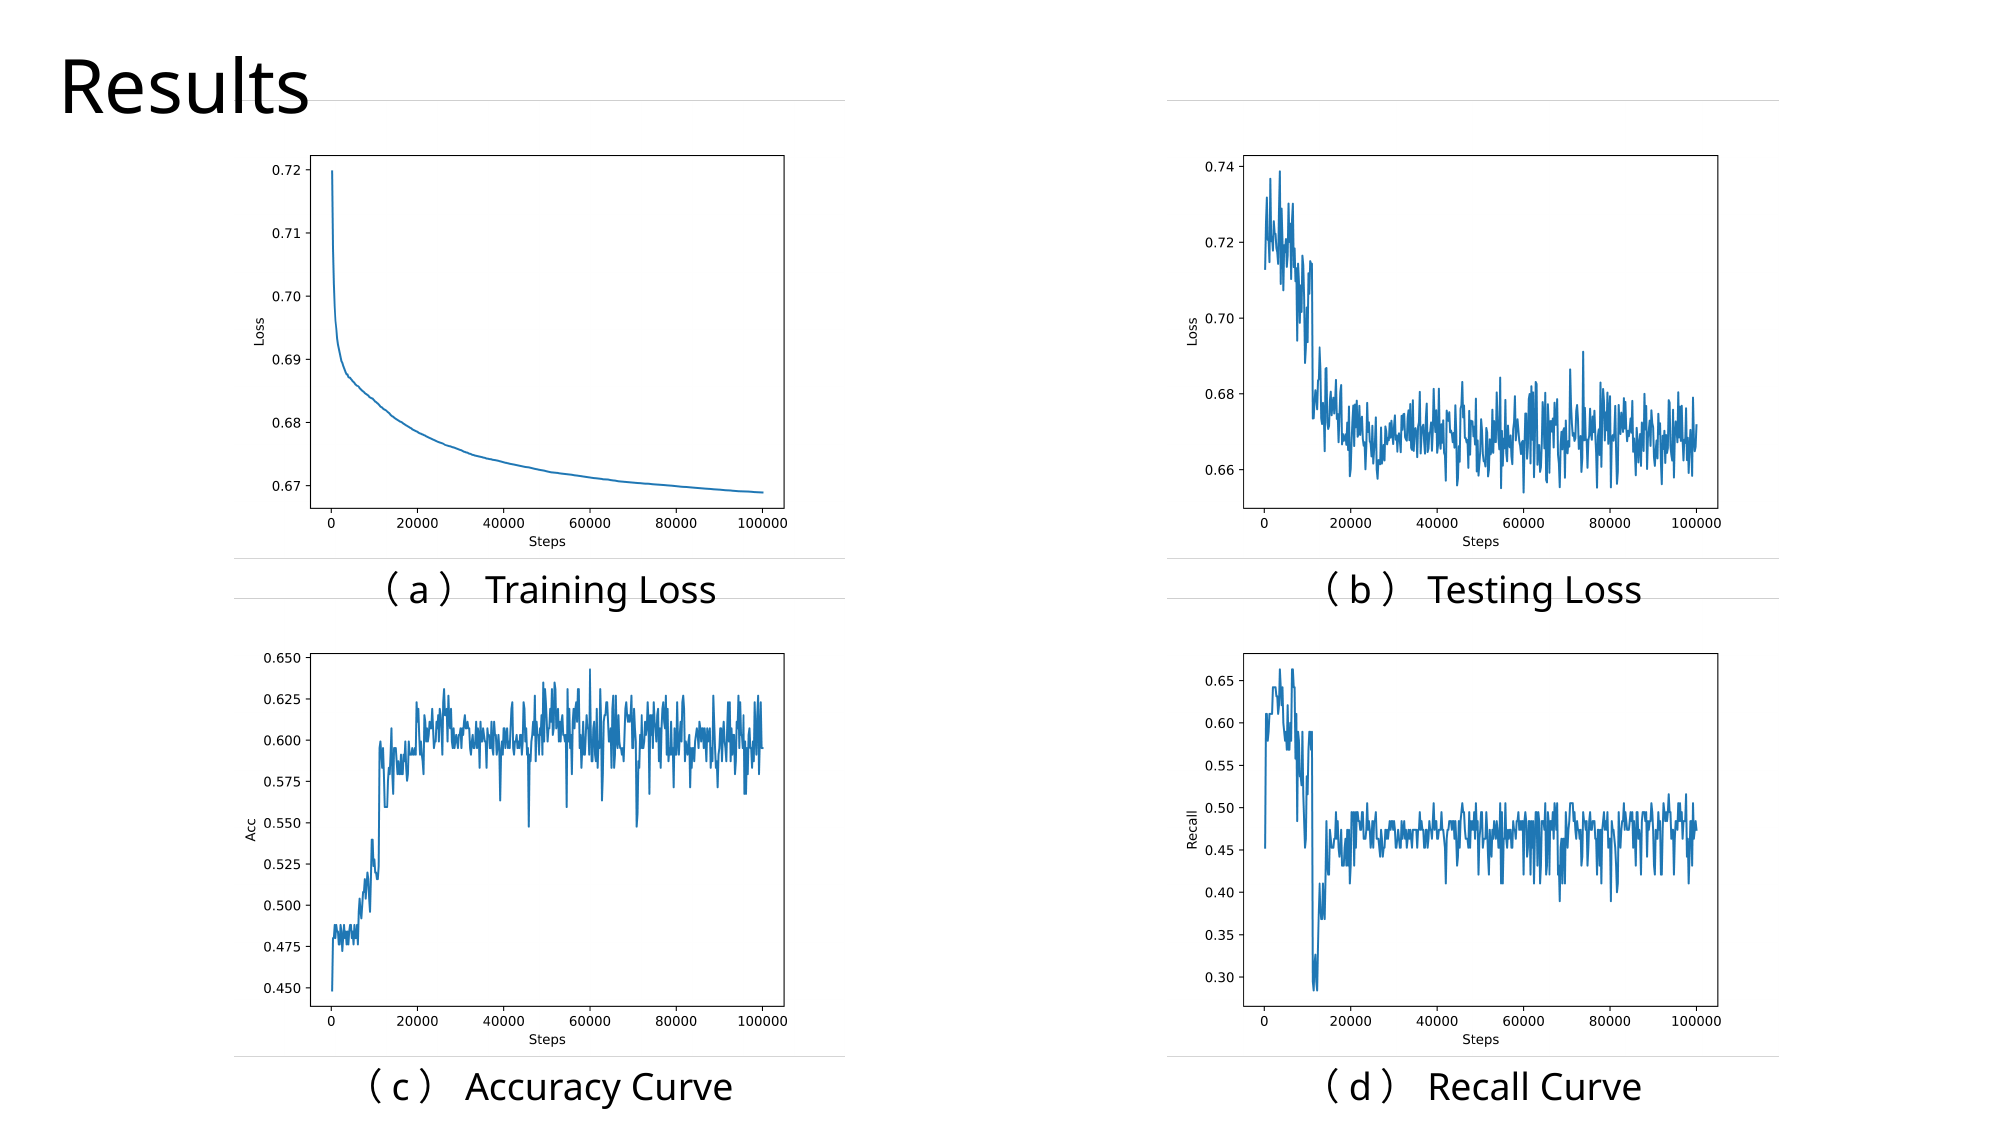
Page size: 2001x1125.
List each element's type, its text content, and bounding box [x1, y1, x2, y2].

picture [1167, 100, 1779, 559]
text_box （a）Training Loss [233, 559, 845, 598]
picture [1167, 598, 1779, 1057]
picture [233, 100, 845, 559]
text_box （c）Accuracy Curve [233, 1057, 845, 1116]
picture [233, 598, 845, 1057]
text_box Results [43, 30, 810, 136]
text_box （b）Testing Loss [1167, 559, 1779, 598]
text_box （d）Recall Curve [1167, 1057, 1779, 1116]
